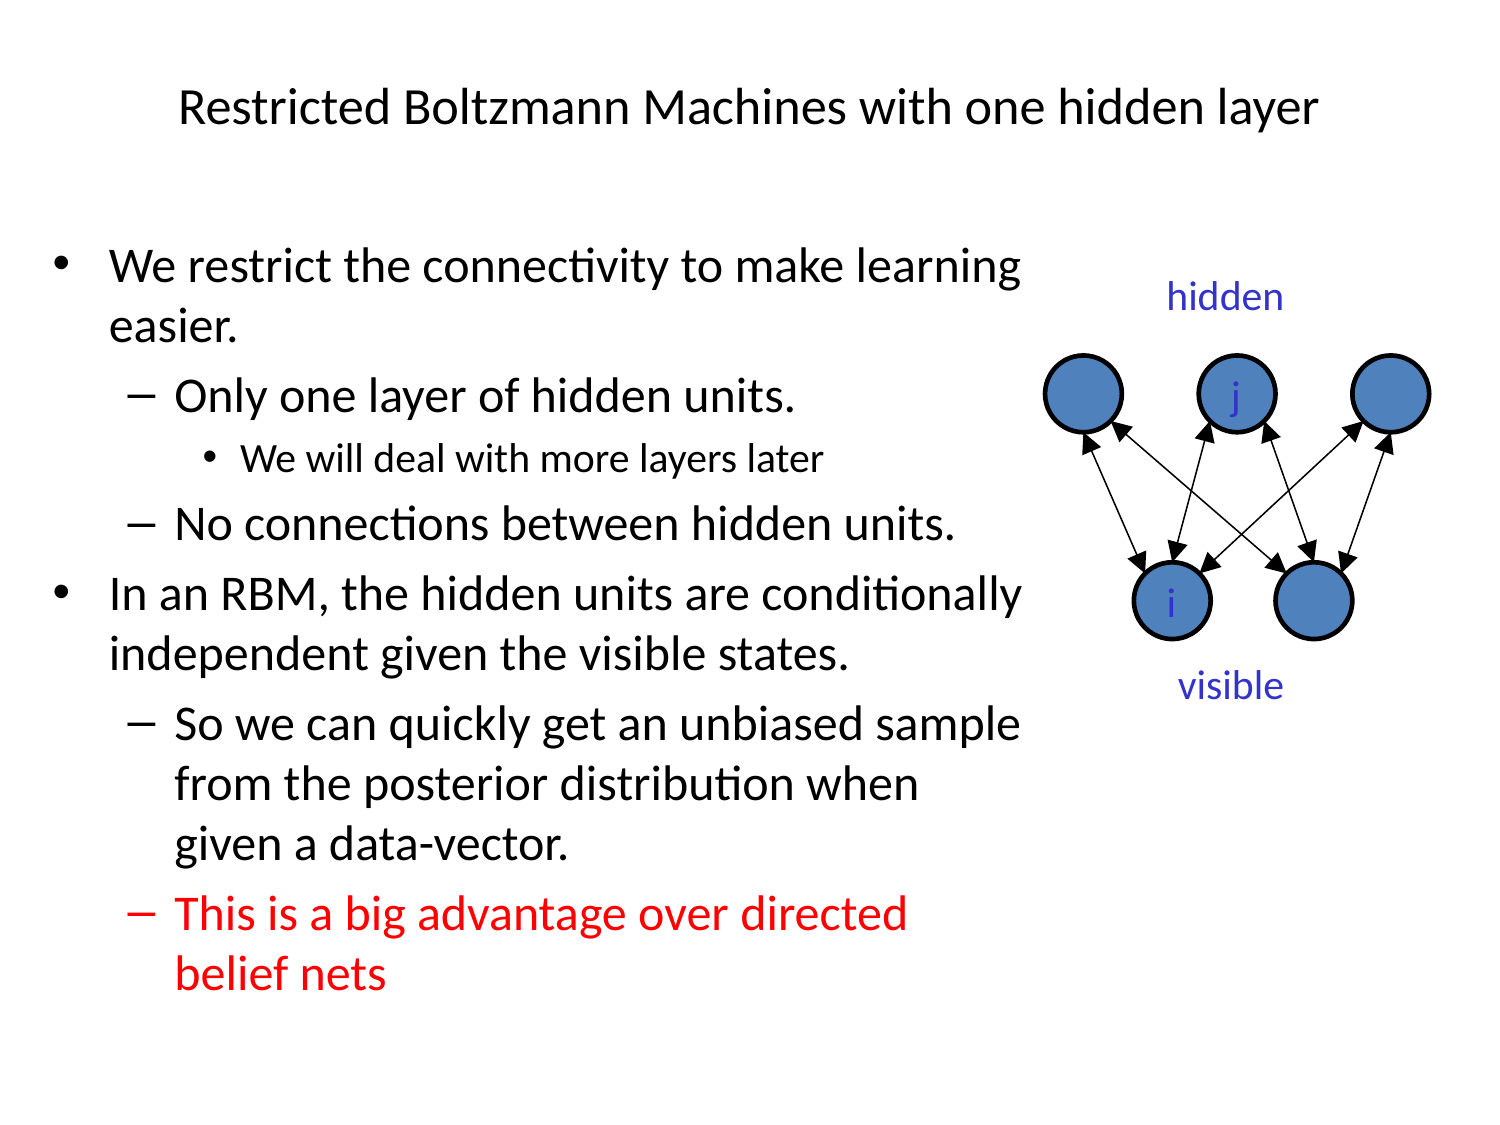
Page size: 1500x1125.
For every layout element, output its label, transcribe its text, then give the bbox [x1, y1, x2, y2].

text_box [1083, 434, 1105, 572]
text_box i [1151, 580, 1211, 633]
text_box [1133, 580, 1193, 640]
text_box [1198, 361, 1216, 420]
text_box [1275, 580, 1353, 640]
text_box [1340, 434, 1392, 572]
text_box j [1216, 361, 1288, 420]
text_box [1172, 423, 1197, 561]
title Restricted Boltzmann Machines with one hidden layer [75, 1, 1425, 189]
text_box [1217, 355, 1257, 361]
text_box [1110, 423, 1194, 572]
text_box hidden [1151, 261, 1317, 326]
list We restrict the connectivity to make learning easier. Only one layer of hidden units. We will deal with more layers later No connections between hidden units. In an RBM, the hidden units are conditionally independent given the visible states. So we can quickly get an unbiased sample from the posterior distribution when given a data-vector. This is a big advantage over directed belief nets [37, 224, 1048, 1125]
text_box [1352, 355, 1430, 433]
text_box [1045, 355, 1122, 433]
text_box visible [1163, 650, 1329, 716]
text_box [1199, 423, 1364, 572]
